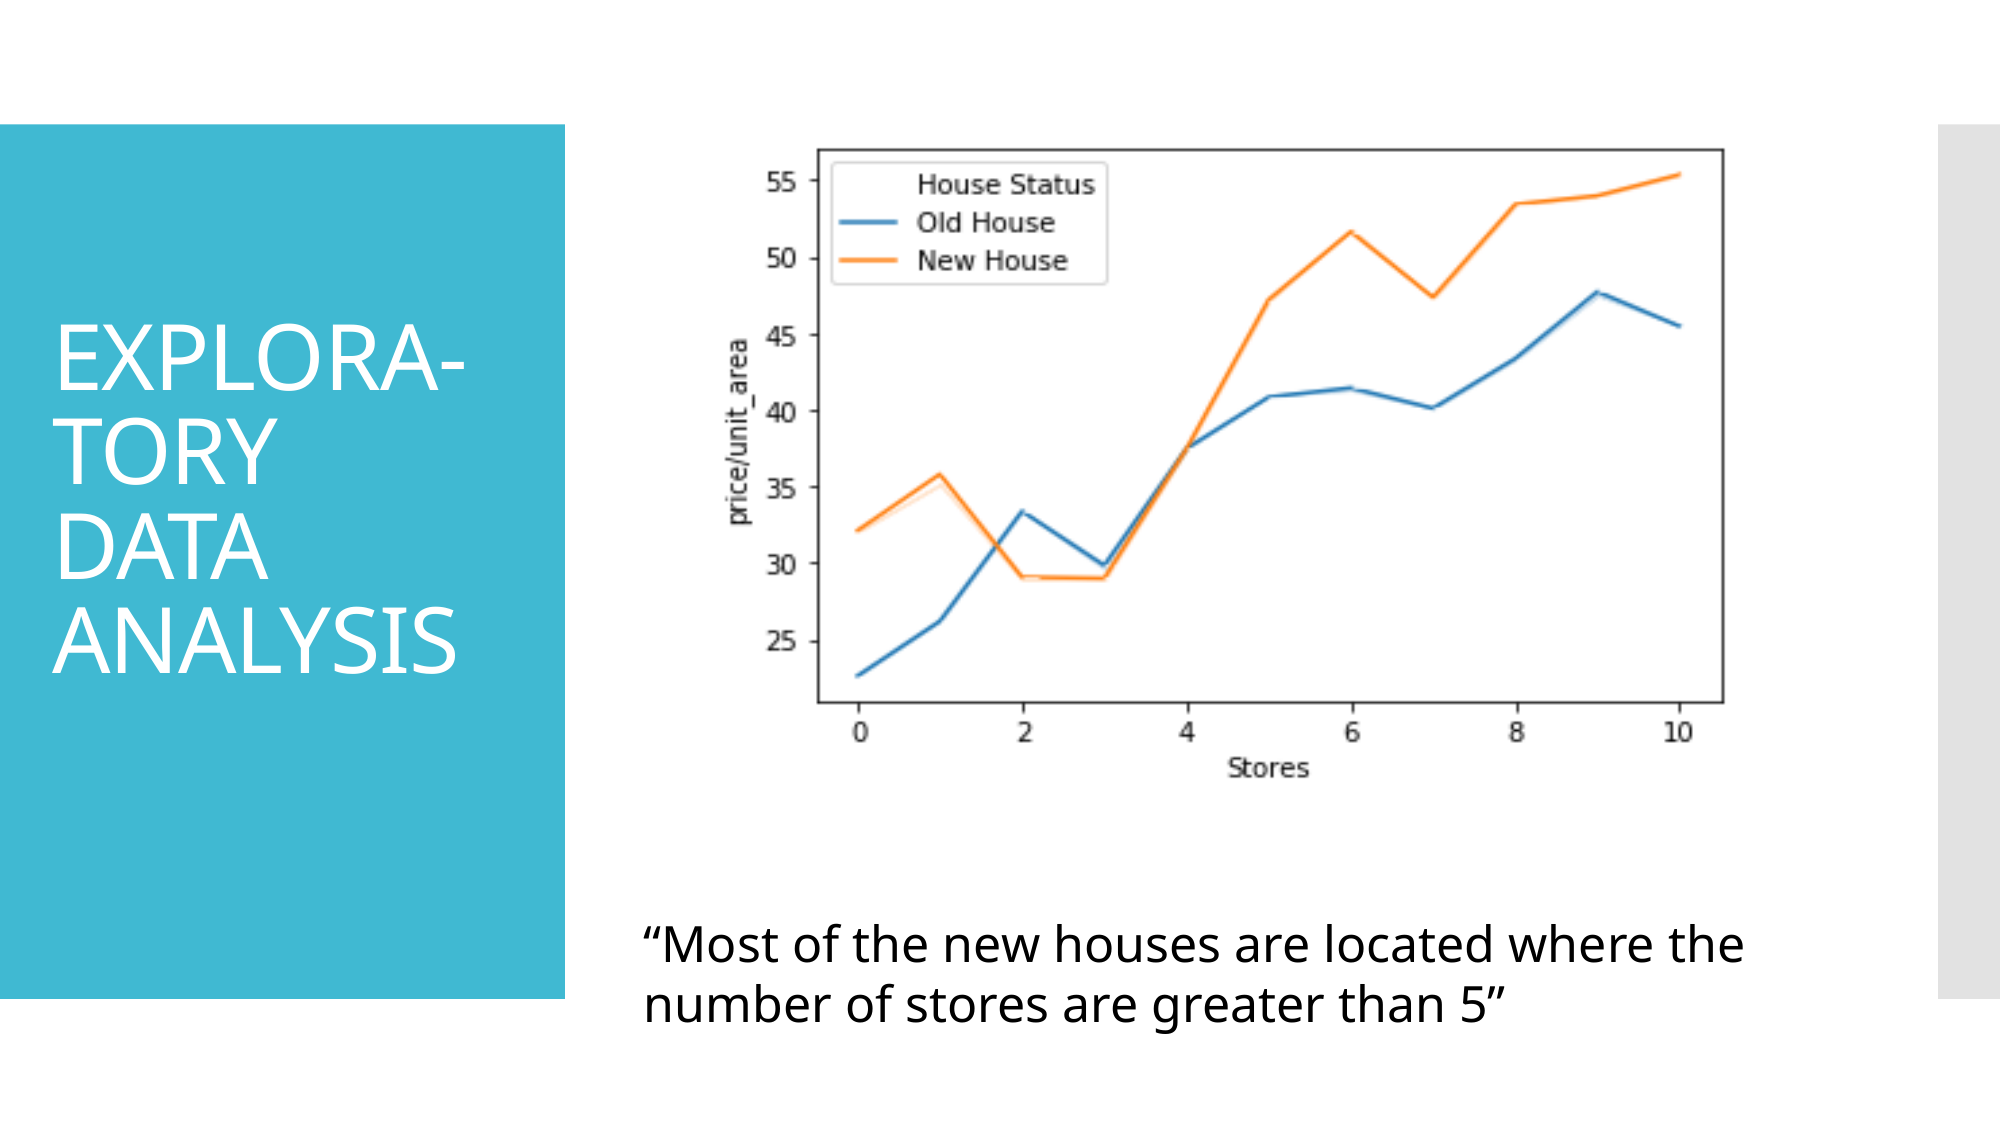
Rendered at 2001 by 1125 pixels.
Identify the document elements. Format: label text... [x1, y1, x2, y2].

title “Most of the new houses are located where the number of stores are greater than 5” [643, 912, 1819, 1034]
list EXPLORA-TORY DATA ANALYSIS [50, 299, 500, 952]
picture [699, 124, 1763, 801]
